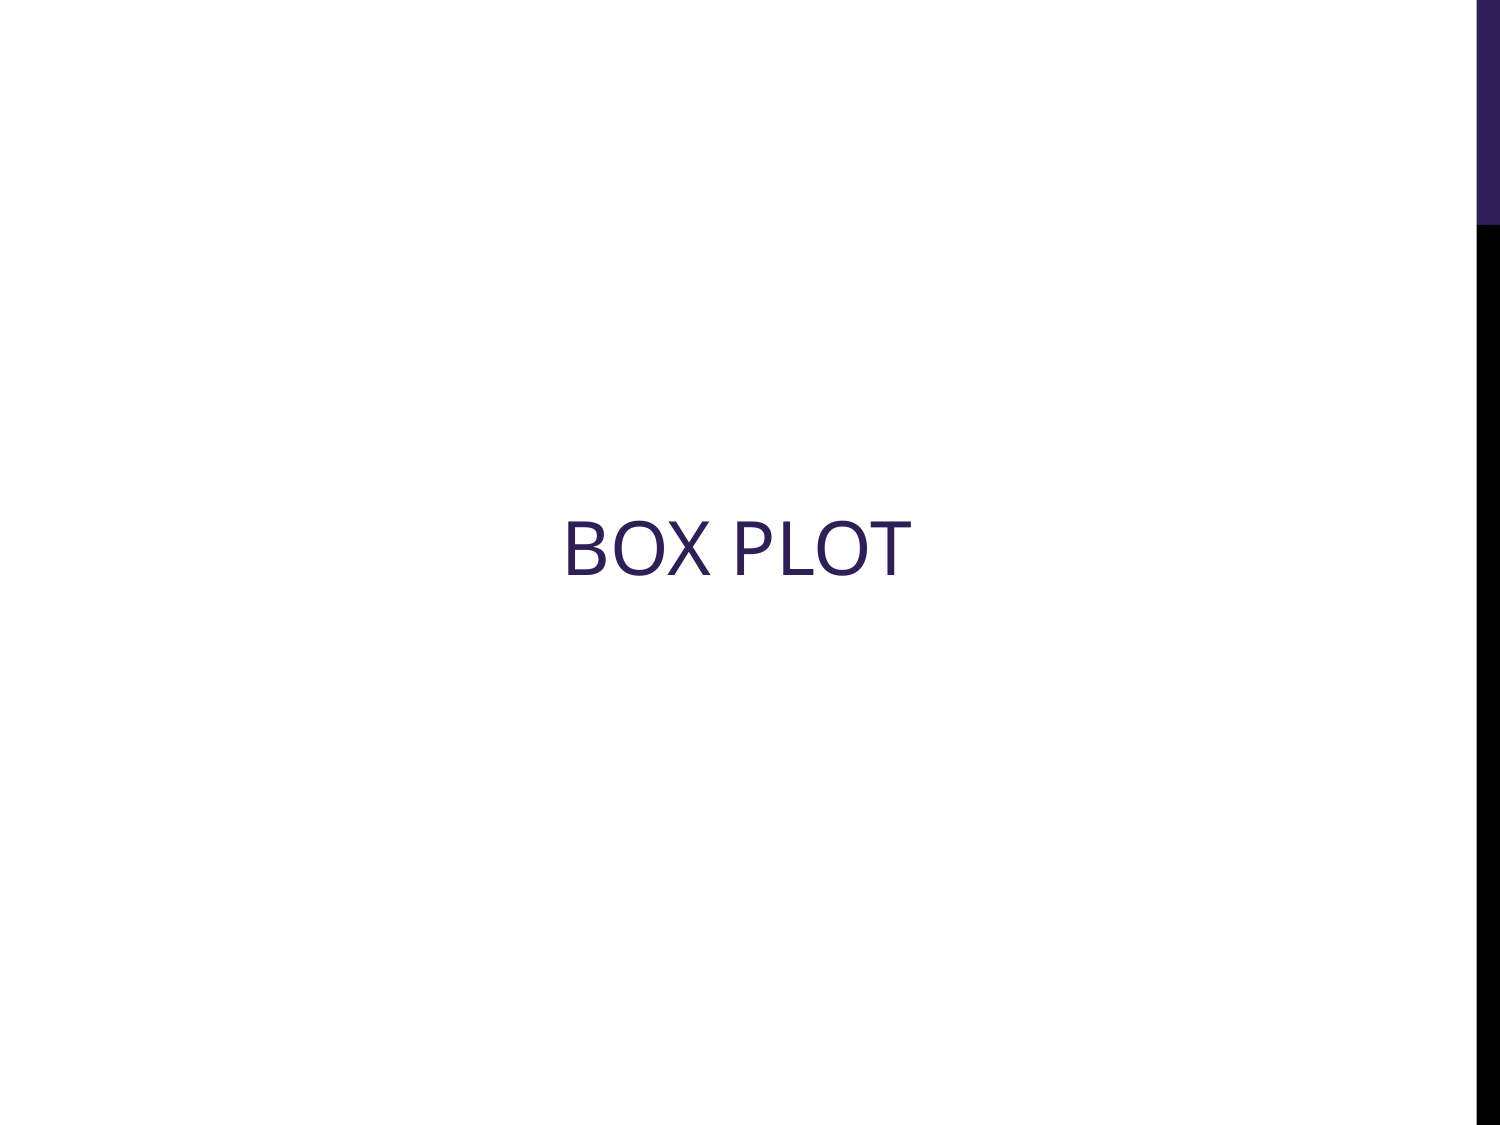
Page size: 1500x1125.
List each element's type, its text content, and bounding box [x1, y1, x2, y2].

title BOX PLOT [261, 372, 1212, 598]
